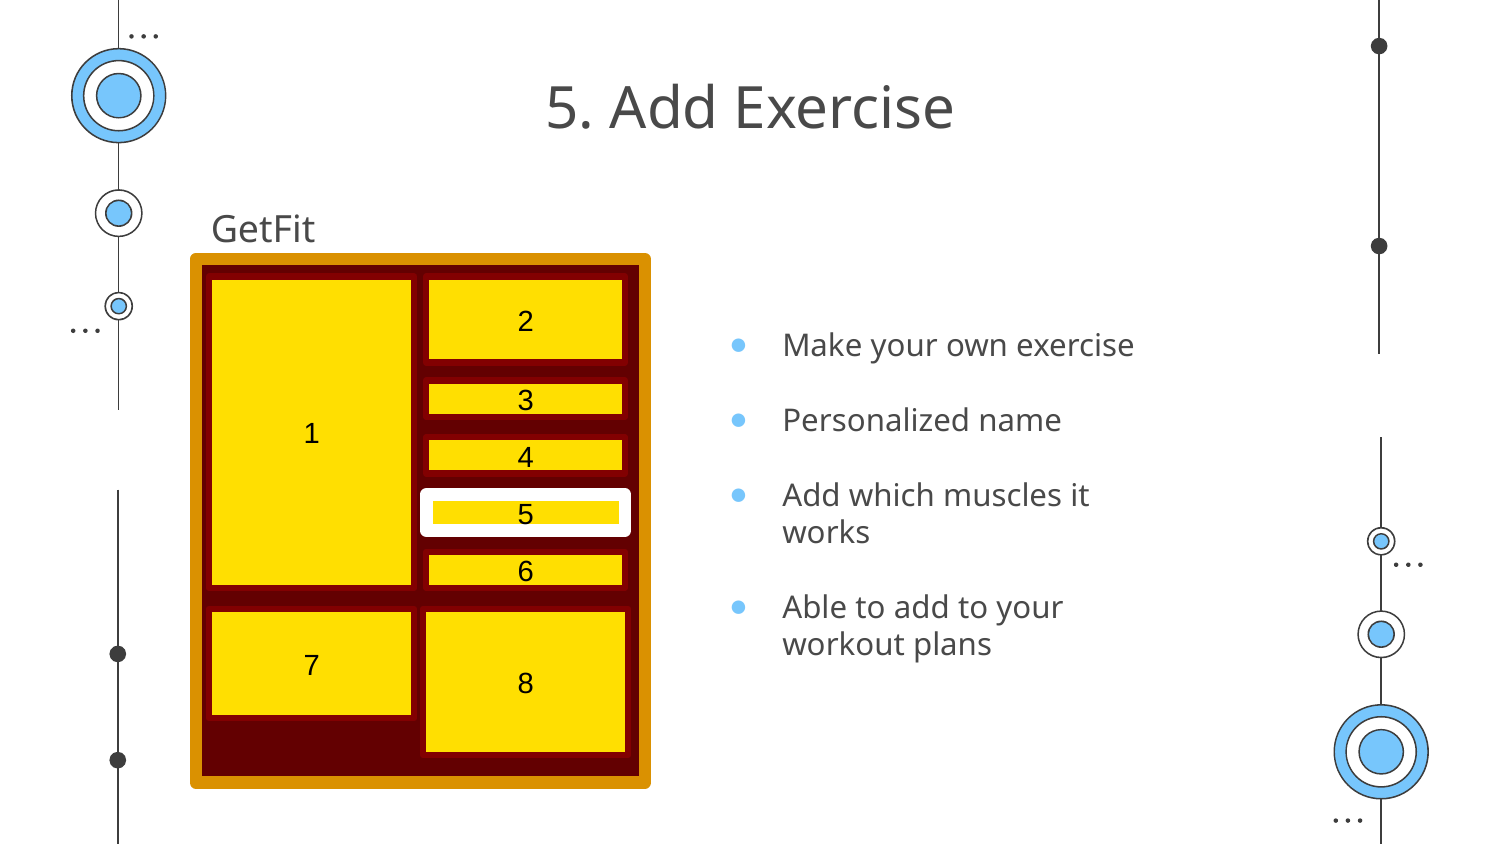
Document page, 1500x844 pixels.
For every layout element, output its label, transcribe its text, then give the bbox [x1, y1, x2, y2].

text_box 8 [423, 608, 629, 755]
text_box [195, 259, 645, 783]
text_box 2 [426, 276, 625, 363]
text_box 3 [426, 380, 625, 417]
list Make your own exercise Personalized name Add which muscles it works Able to add to your workout plans [692, 204, 1201, 783]
text_box 4 [426, 437, 625, 474]
text_box 7 [208, 608, 415, 719]
text_box 5 [426, 494, 625, 531]
text_box GetFit [195, 204, 402, 252]
text_box 6 [426, 551, 625, 588]
title 5. Add Exercise [415, 55, 1086, 150]
text_box 1 [208, 276, 415, 588]
